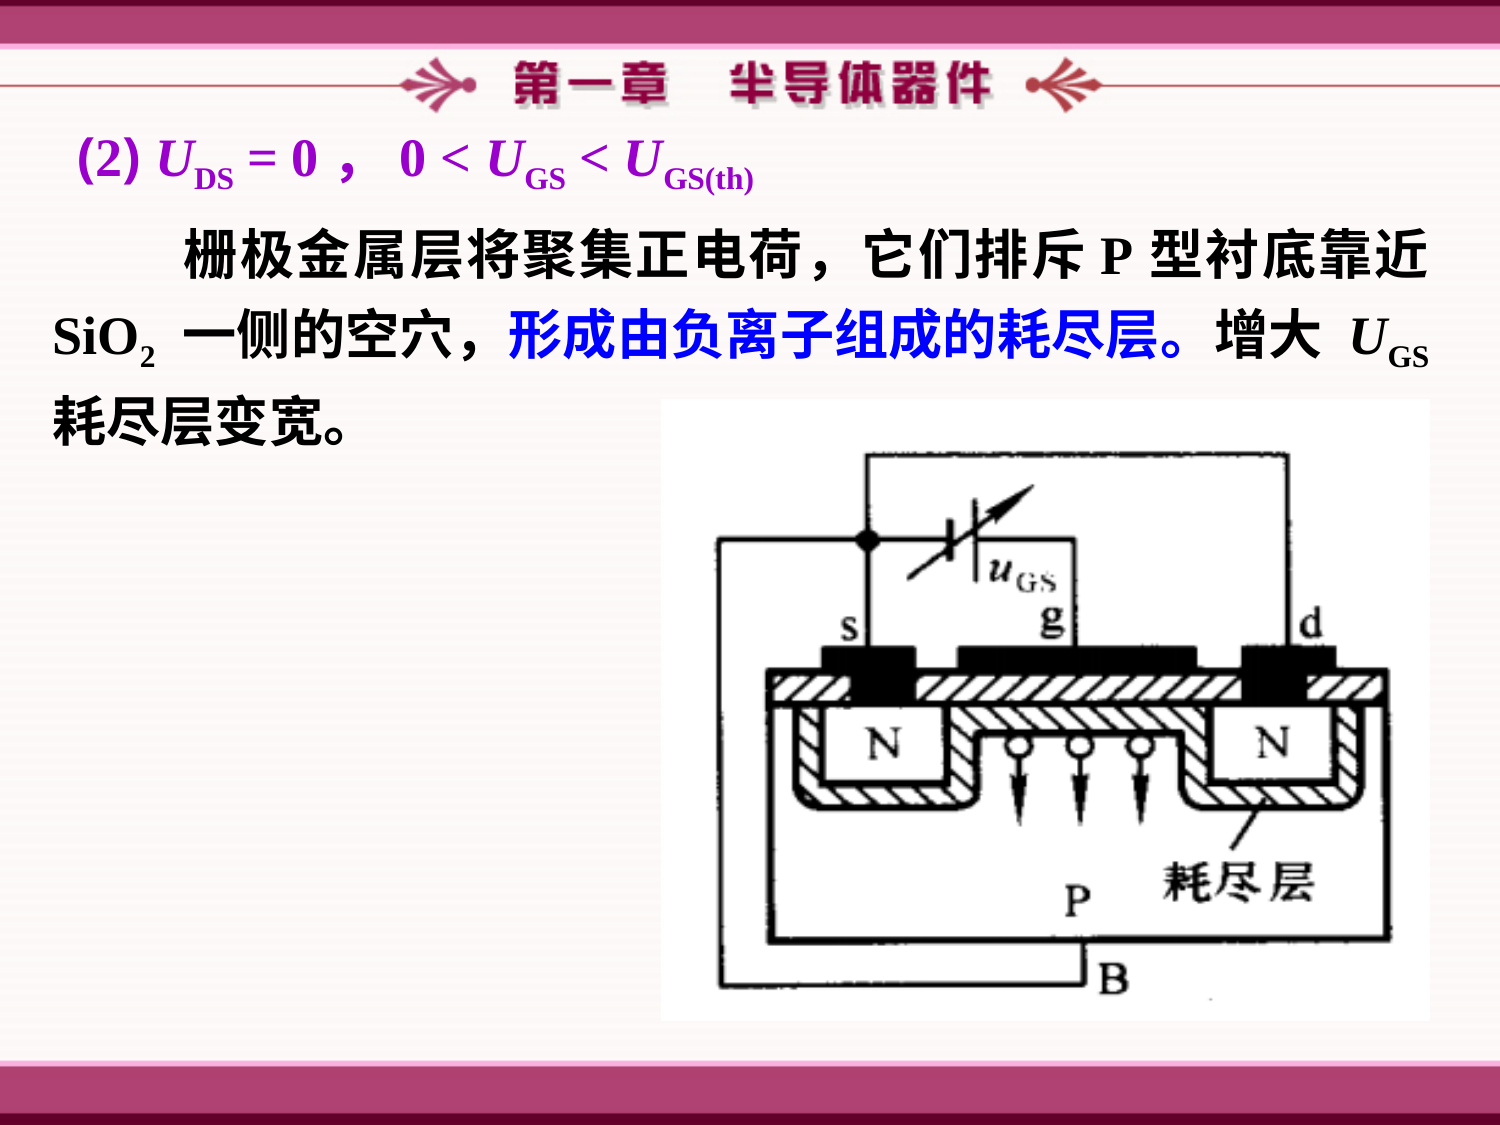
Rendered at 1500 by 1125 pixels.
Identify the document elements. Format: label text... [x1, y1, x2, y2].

text_box (2) UDS = 0，0 < UGS < UGS(th) [62, 114, 838, 199]
picture [0, 0, 1500, 1125]
text_box 栅极金属层将聚集正电荷，它们排斥P型衬底靠近 SiO2 一侧的空穴，形成由负离子组成的耗尽层。增大 UGS 耗尽层变宽。 [37, 199, 1445, 460]
